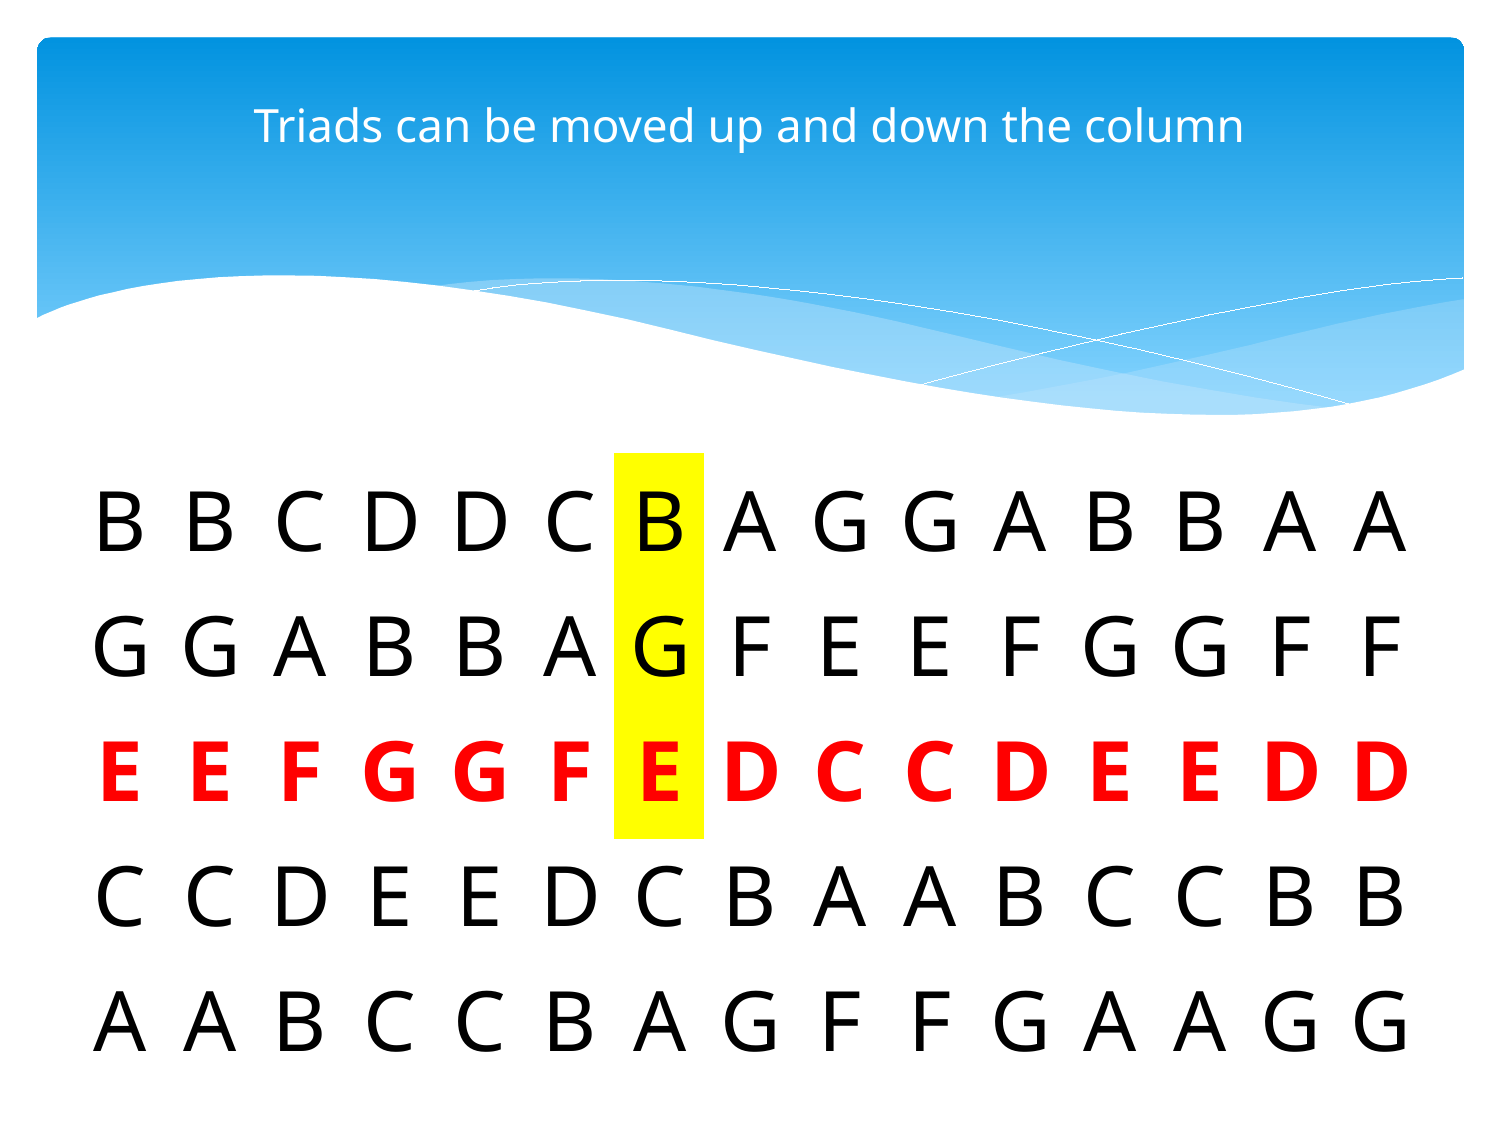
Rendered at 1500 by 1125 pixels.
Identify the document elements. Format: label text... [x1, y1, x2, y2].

table_cell E [795, 580, 885, 705]
table_cell A [885, 830, 975, 955]
table_cell F [525, 705, 615, 830]
table_header G [885, 454, 975, 580]
table_cell F [705, 580, 795, 705]
table_cell D [705, 705, 795, 830]
table_header B [615, 454, 705, 580]
table_cell F [885, 955, 975, 1080]
table_cell E [615, 705, 705, 830]
table_cell E [75, 705, 165, 830]
table_cell G [435, 705, 525, 830]
table_cell E [1155, 705, 1245, 830]
table_cell B [345, 580, 435, 705]
table_cell B [525, 955, 615, 1080]
table_cell C [795, 705, 885, 830]
table_header A [705, 454, 795, 580]
table_cell C [435, 955, 525, 1080]
table_cell B [255, 955, 345, 1080]
table_cell G [1335, 955, 1425, 1080]
table_cell A [1065, 955, 1155, 1080]
table_cell E [885, 580, 975, 705]
table_header A [1245, 454, 1335, 580]
table_cell G [75, 580, 165, 705]
table_cell F [1335, 580, 1425, 705]
table_header B [1155, 454, 1245, 580]
table_cell G [615, 580, 705, 705]
table_cell E [1065, 705, 1155, 830]
table_cell G [345, 705, 435, 830]
table_cell E [345, 830, 435, 955]
table_header G [795, 454, 885, 580]
table_cell B [705, 830, 795, 955]
table_cell G [1245, 955, 1335, 1080]
table_cell A [795, 830, 885, 955]
table_cell E [435, 830, 525, 955]
table_cell C [885, 705, 975, 830]
table_cell G [1065, 580, 1155, 705]
table_cell F [255, 705, 345, 830]
table_cell A [255, 580, 345, 705]
table_header D [435, 454, 525, 580]
table_cell C [165, 830, 255, 955]
table_cell B [1245, 830, 1335, 955]
table_cell F [975, 580, 1065, 705]
table_cell B [975, 830, 1065, 955]
table_cell D [1335, 705, 1425, 830]
table_cell C [75, 830, 165, 955]
table_cell A [165, 955, 255, 1080]
table_cell D [255, 830, 345, 955]
table_cell A [75, 955, 165, 1080]
text_box Triads can be moved up and down the column [39, 89, 1460, 160]
table_header C [525, 454, 615, 580]
table_cell A [615, 955, 705, 1080]
table_header A [1335, 454, 1425, 580]
table_cell D [525, 830, 615, 955]
table_cell B [435, 580, 525, 705]
table_cell F [1245, 580, 1335, 705]
table_cell A [525, 580, 615, 705]
table_cell D [1245, 705, 1335, 830]
table_cell C [615, 830, 705, 955]
table_cell B [1335, 830, 1425, 955]
table_header B [75, 454, 165, 580]
table_header B [165, 454, 255, 580]
table_cell C [1065, 830, 1155, 955]
table_cell A [1155, 955, 1245, 1080]
table_cell F [795, 955, 885, 1080]
table_cell E [165, 705, 255, 830]
table_cell C [345, 955, 435, 1080]
table_header C [255, 454, 345, 580]
table_cell G [975, 955, 1065, 1080]
table_cell G [1155, 580, 1245, 705]
table_cell G [705, 955, 795, 1080]
table_header B [1065, 454, 1155, 580]
table_cell D [975, 705, 1065, 830]
table_cell G [165, 580, 255, 705]
table_header D [345, 454, 435, 580]
table_cell C [1155, 830, 1245, 955]
table_header A [975, 454, 1065, 580]
